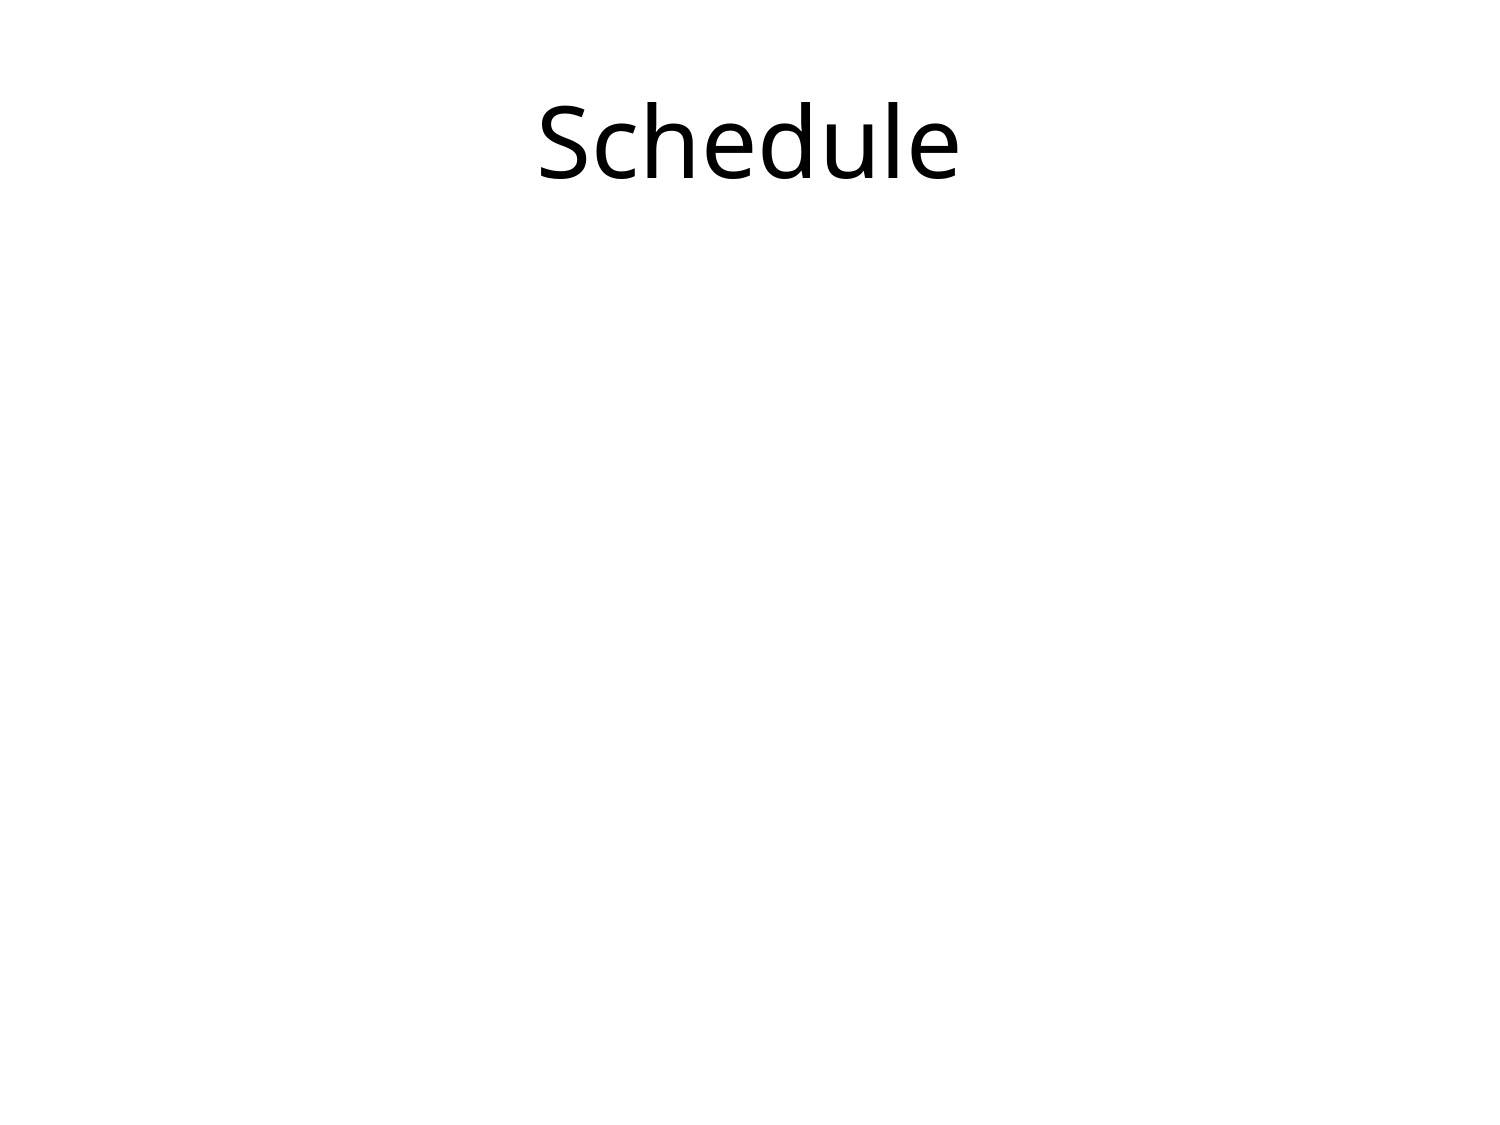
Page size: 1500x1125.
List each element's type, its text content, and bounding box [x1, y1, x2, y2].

title Schedule [75, 45, 1425, 233]
